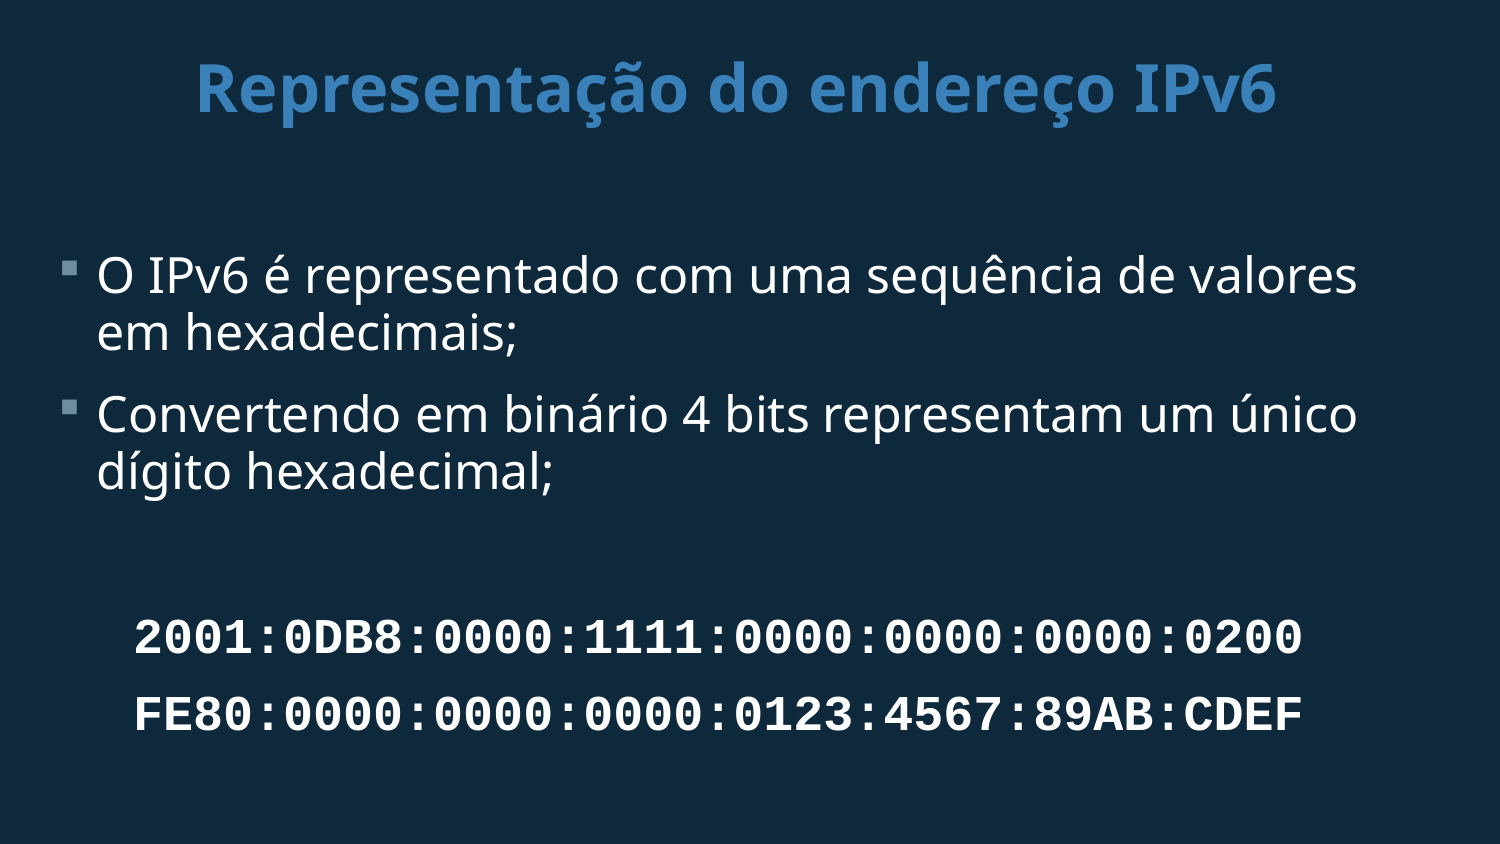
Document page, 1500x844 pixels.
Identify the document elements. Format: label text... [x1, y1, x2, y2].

title Representação do endereço IPv6 [30, 35, 1444, 142]
list O IPv6 é representado com uma sequência de valores em hexadecimais; Convertendo em binário 4 bits representam um único dígito hexadecimal; 2001:0DB8:0000:1111:0000:0000:0000:0200 FE80:0000:0000:0000:0123:4567:89AB:CDEF Pode ser escrito em minúsculas ou em maiúsculas [43, 233, 1442, 506]
